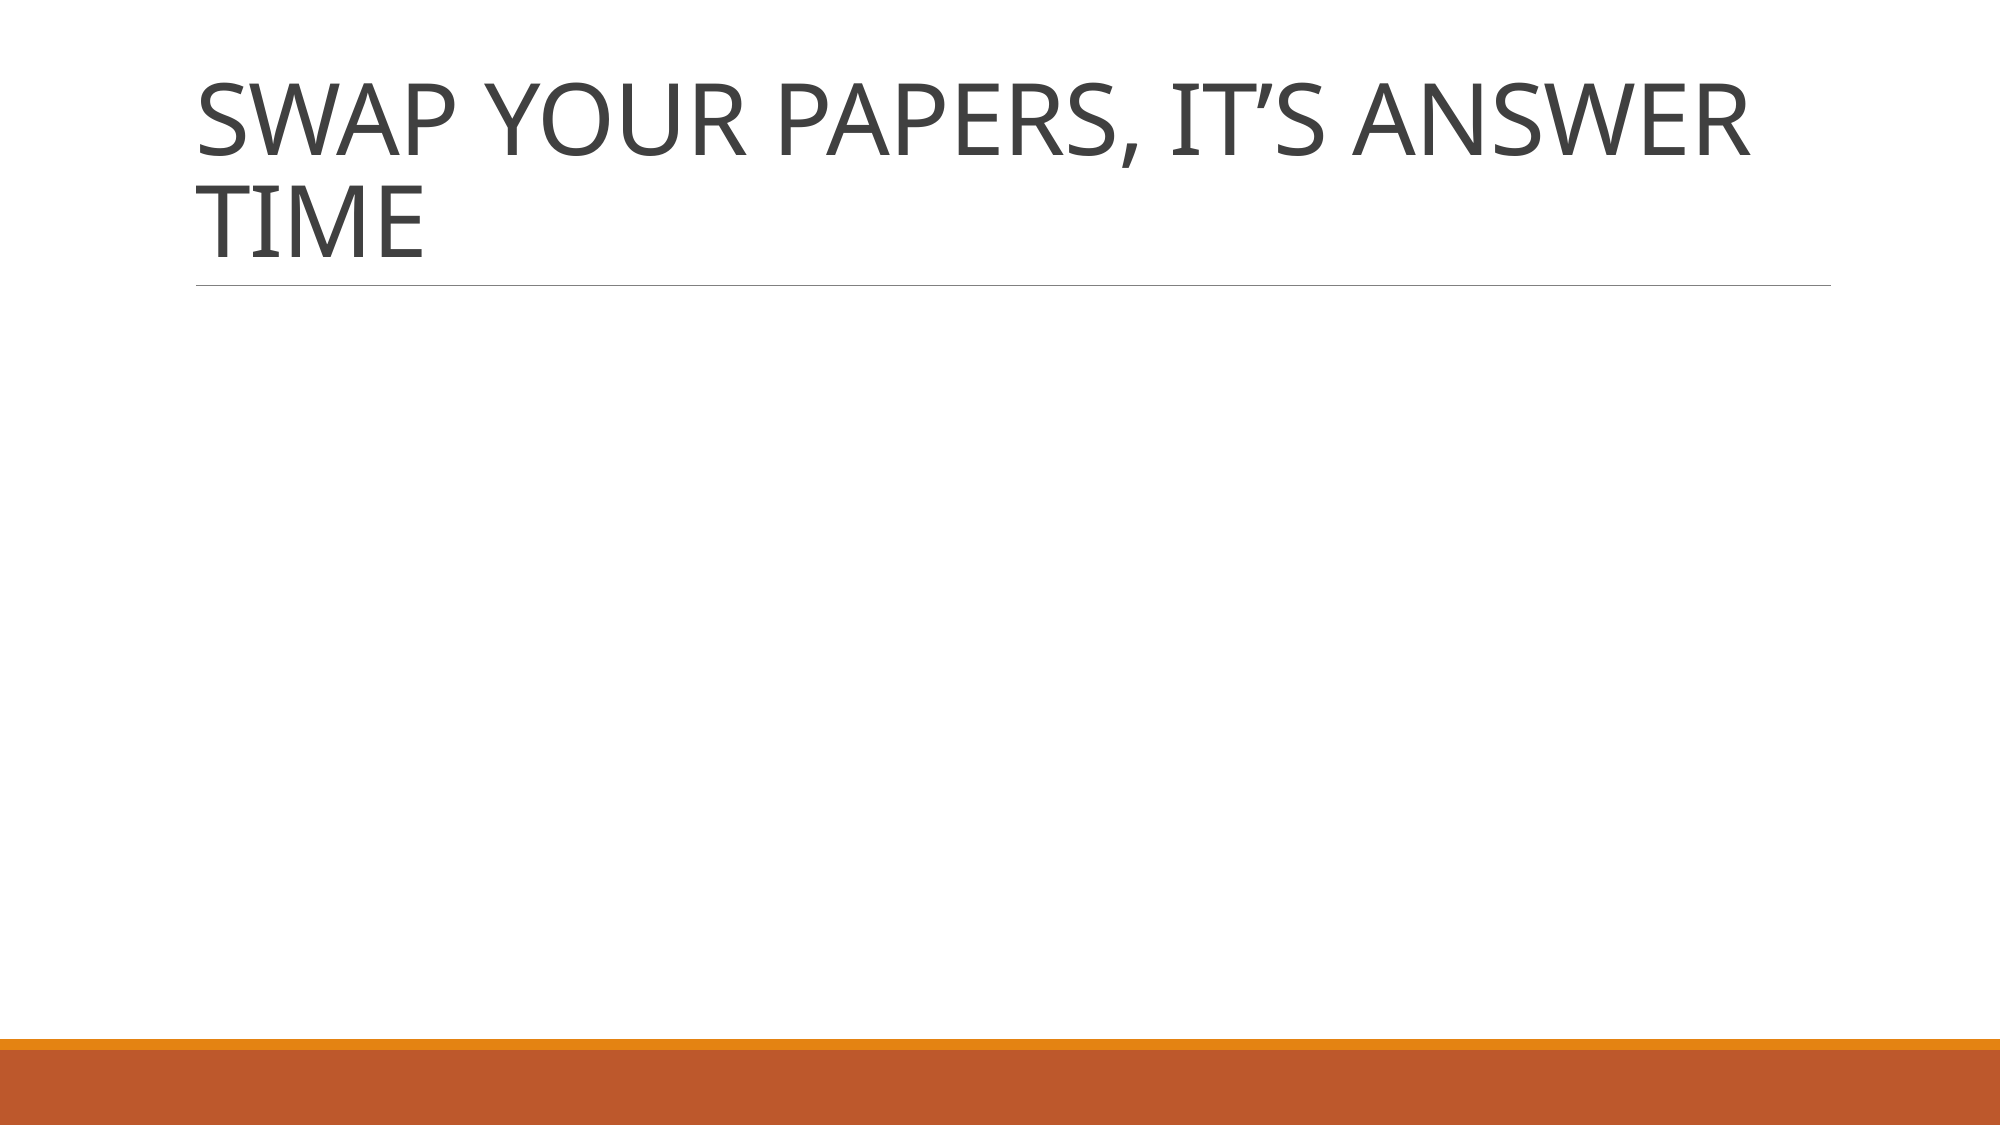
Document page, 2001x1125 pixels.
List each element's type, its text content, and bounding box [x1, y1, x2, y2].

title SWAP YOUR PAPERS, IT’S ANSWER TIME [180, 47, 1830, 285]
